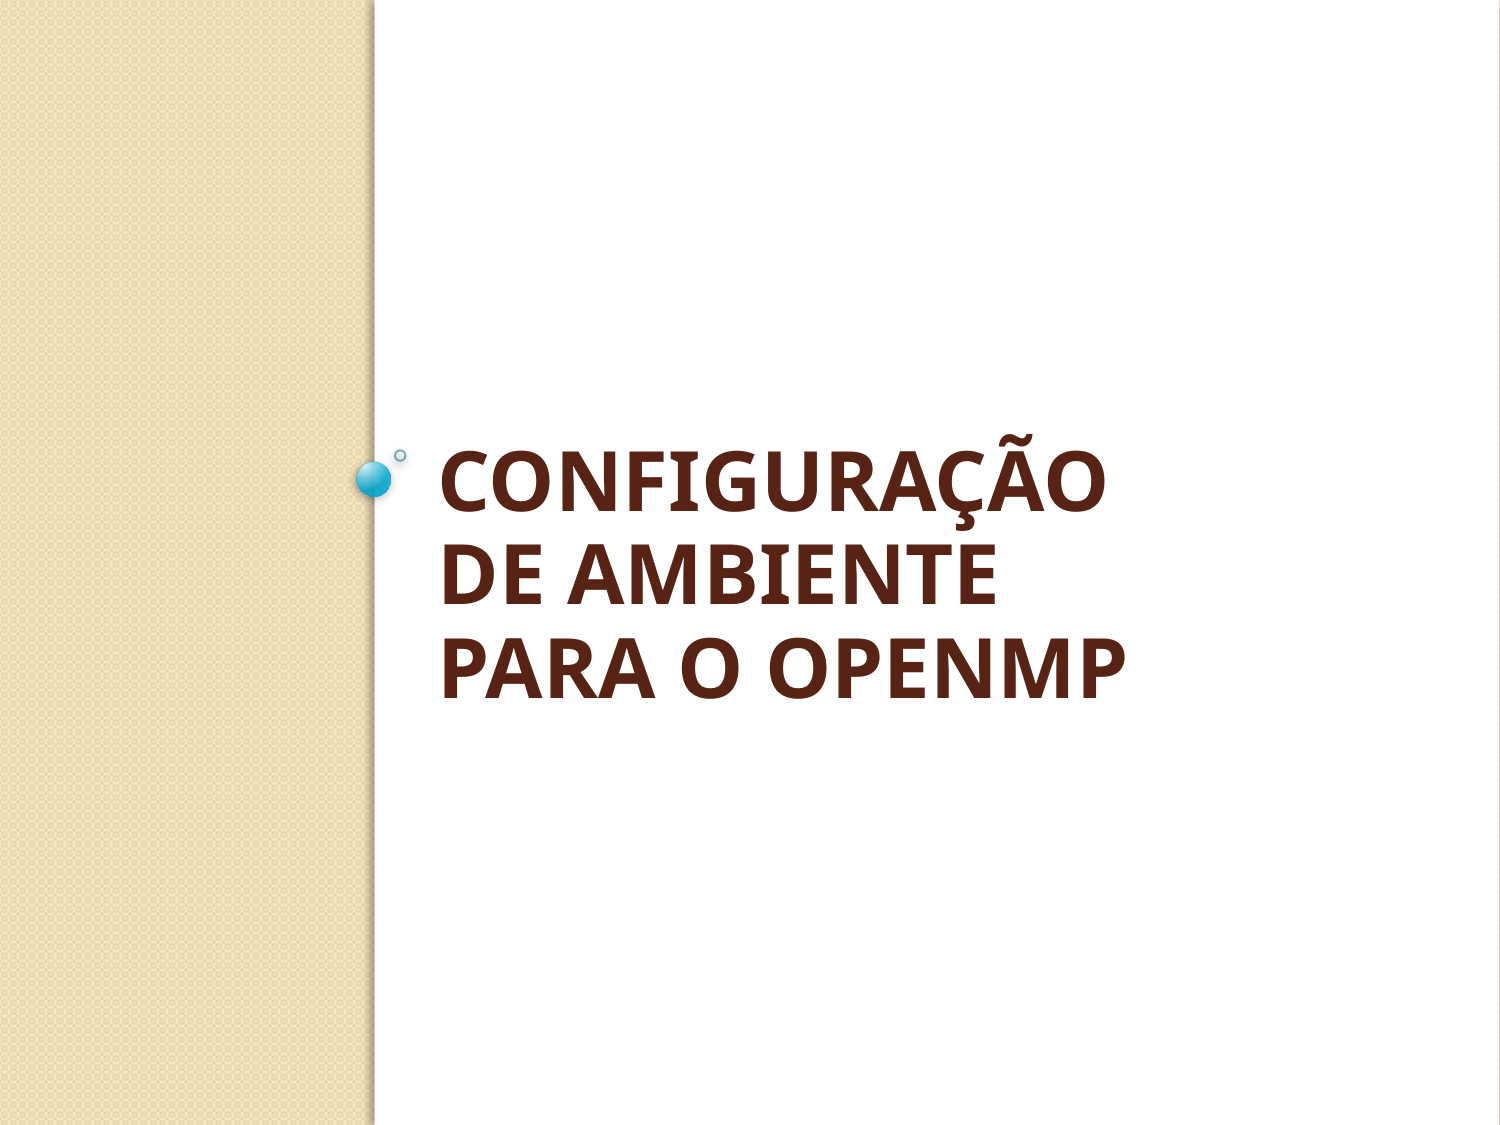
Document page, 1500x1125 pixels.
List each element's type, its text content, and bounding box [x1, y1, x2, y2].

title CoNFIGURAÇÃO DE AMBIENTE PARA o Openmp [422, 426, 1473, 802]
